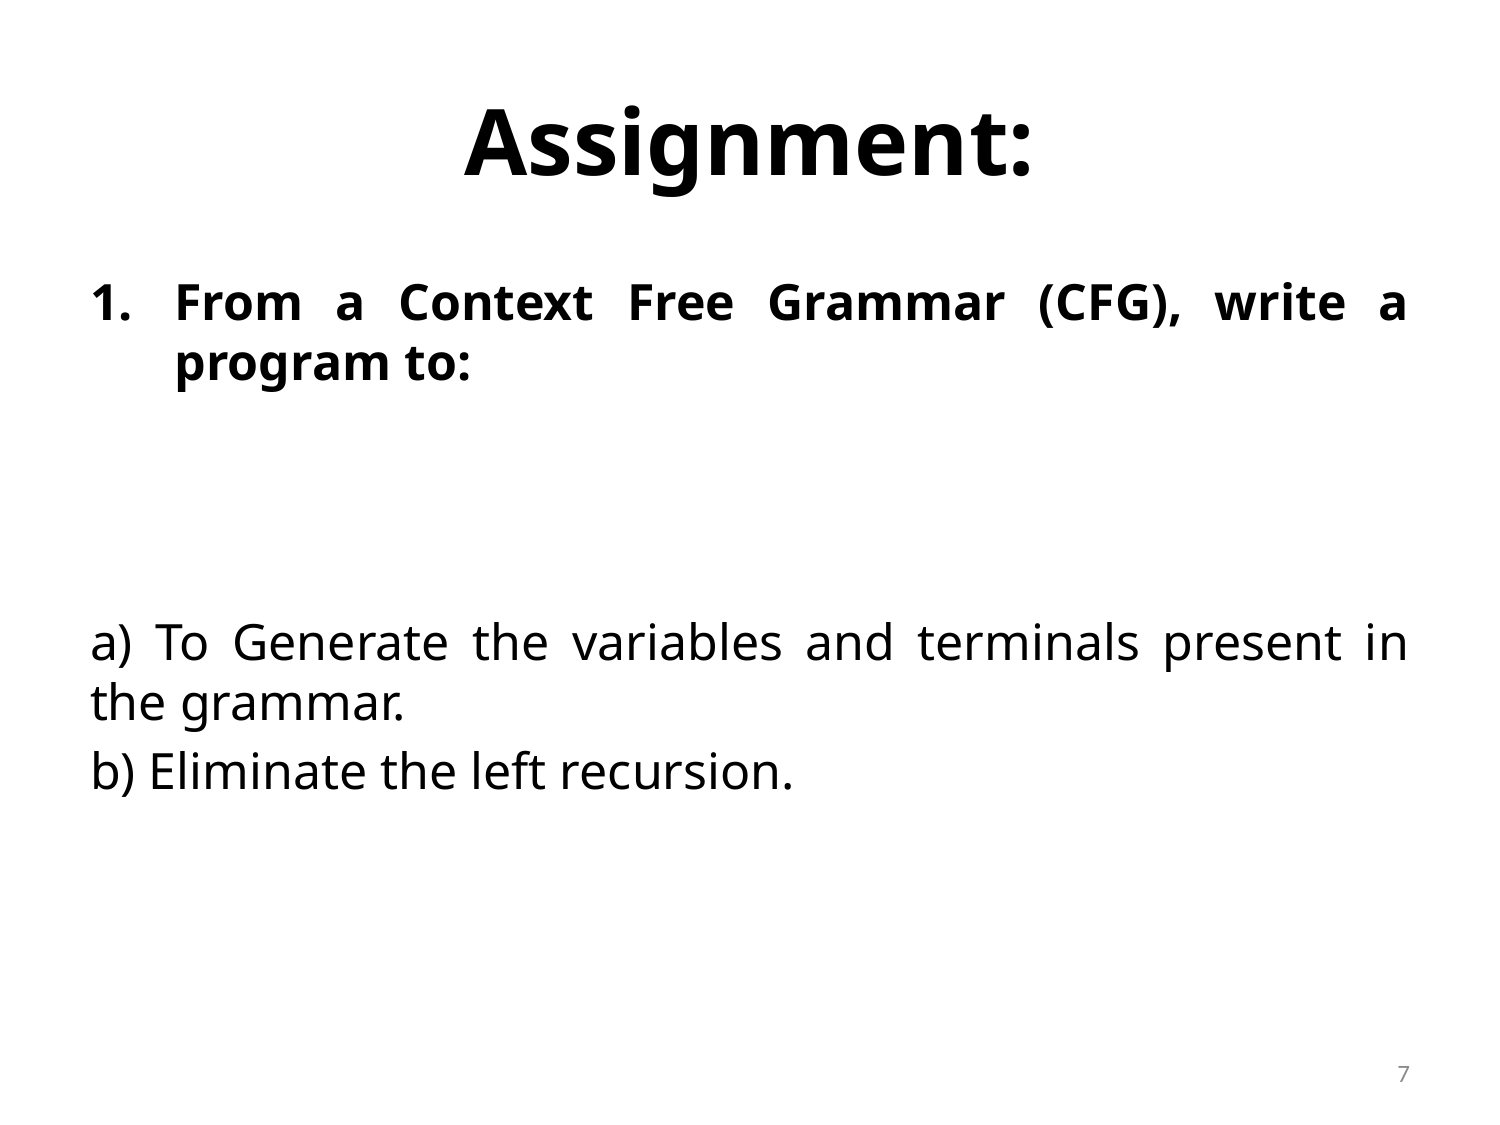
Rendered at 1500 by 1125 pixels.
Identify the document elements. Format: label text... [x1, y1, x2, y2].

title Assignment: [75, 45, 1425, 233]
slide_number 7 [1074, 1042, 1425, 1103]
